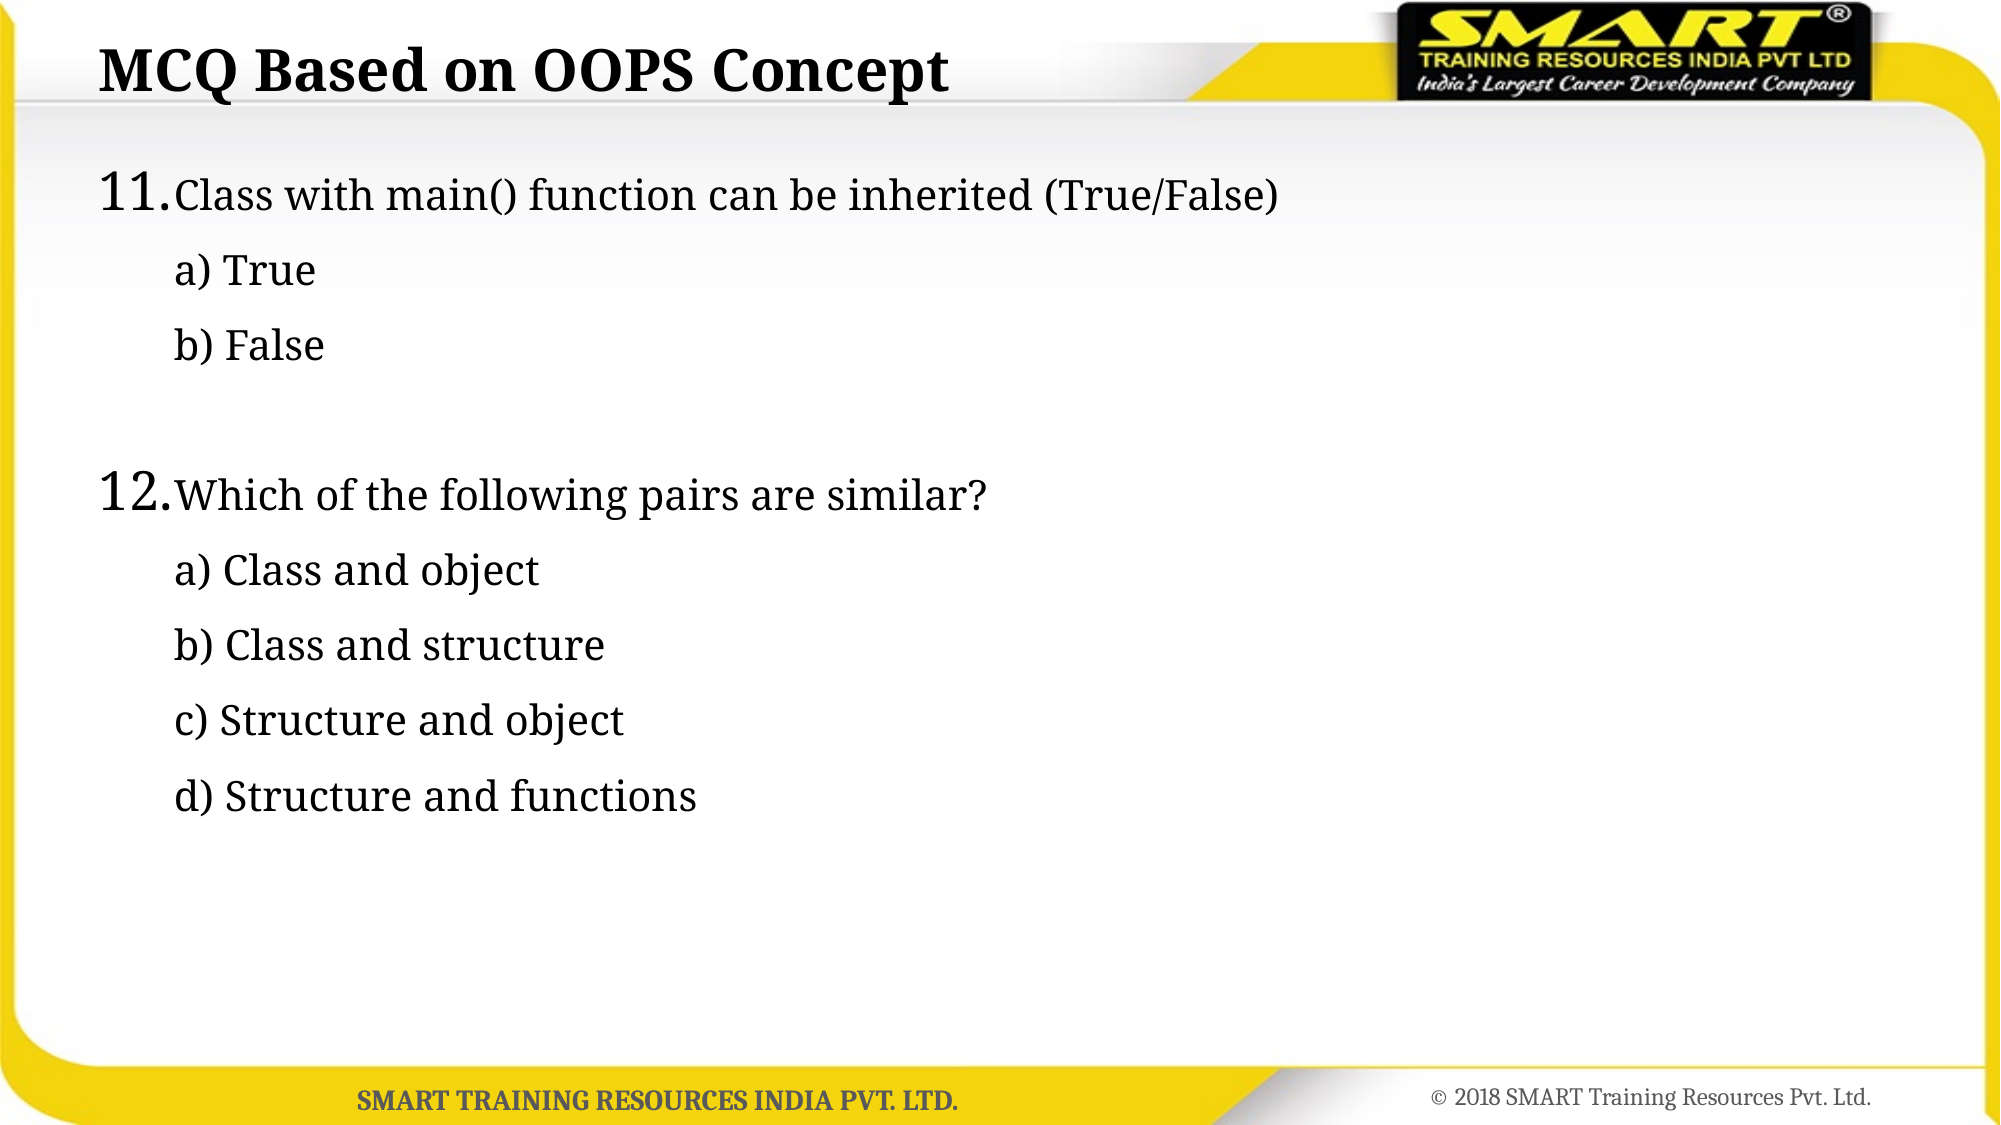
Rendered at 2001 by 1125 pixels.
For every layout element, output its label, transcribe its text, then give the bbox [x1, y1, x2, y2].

picture [0, 0, 2000, 1125]
list Class with main() function can be inherited (True/False) a) True b) False Which of the following pairs are similar? a) Class and object b) Class and structure c) Structure and object d) Structure and functions [83, 135, 1884, 1030]
title MCQ Based on OOPS Concept [83, 25, 1884, 135]
